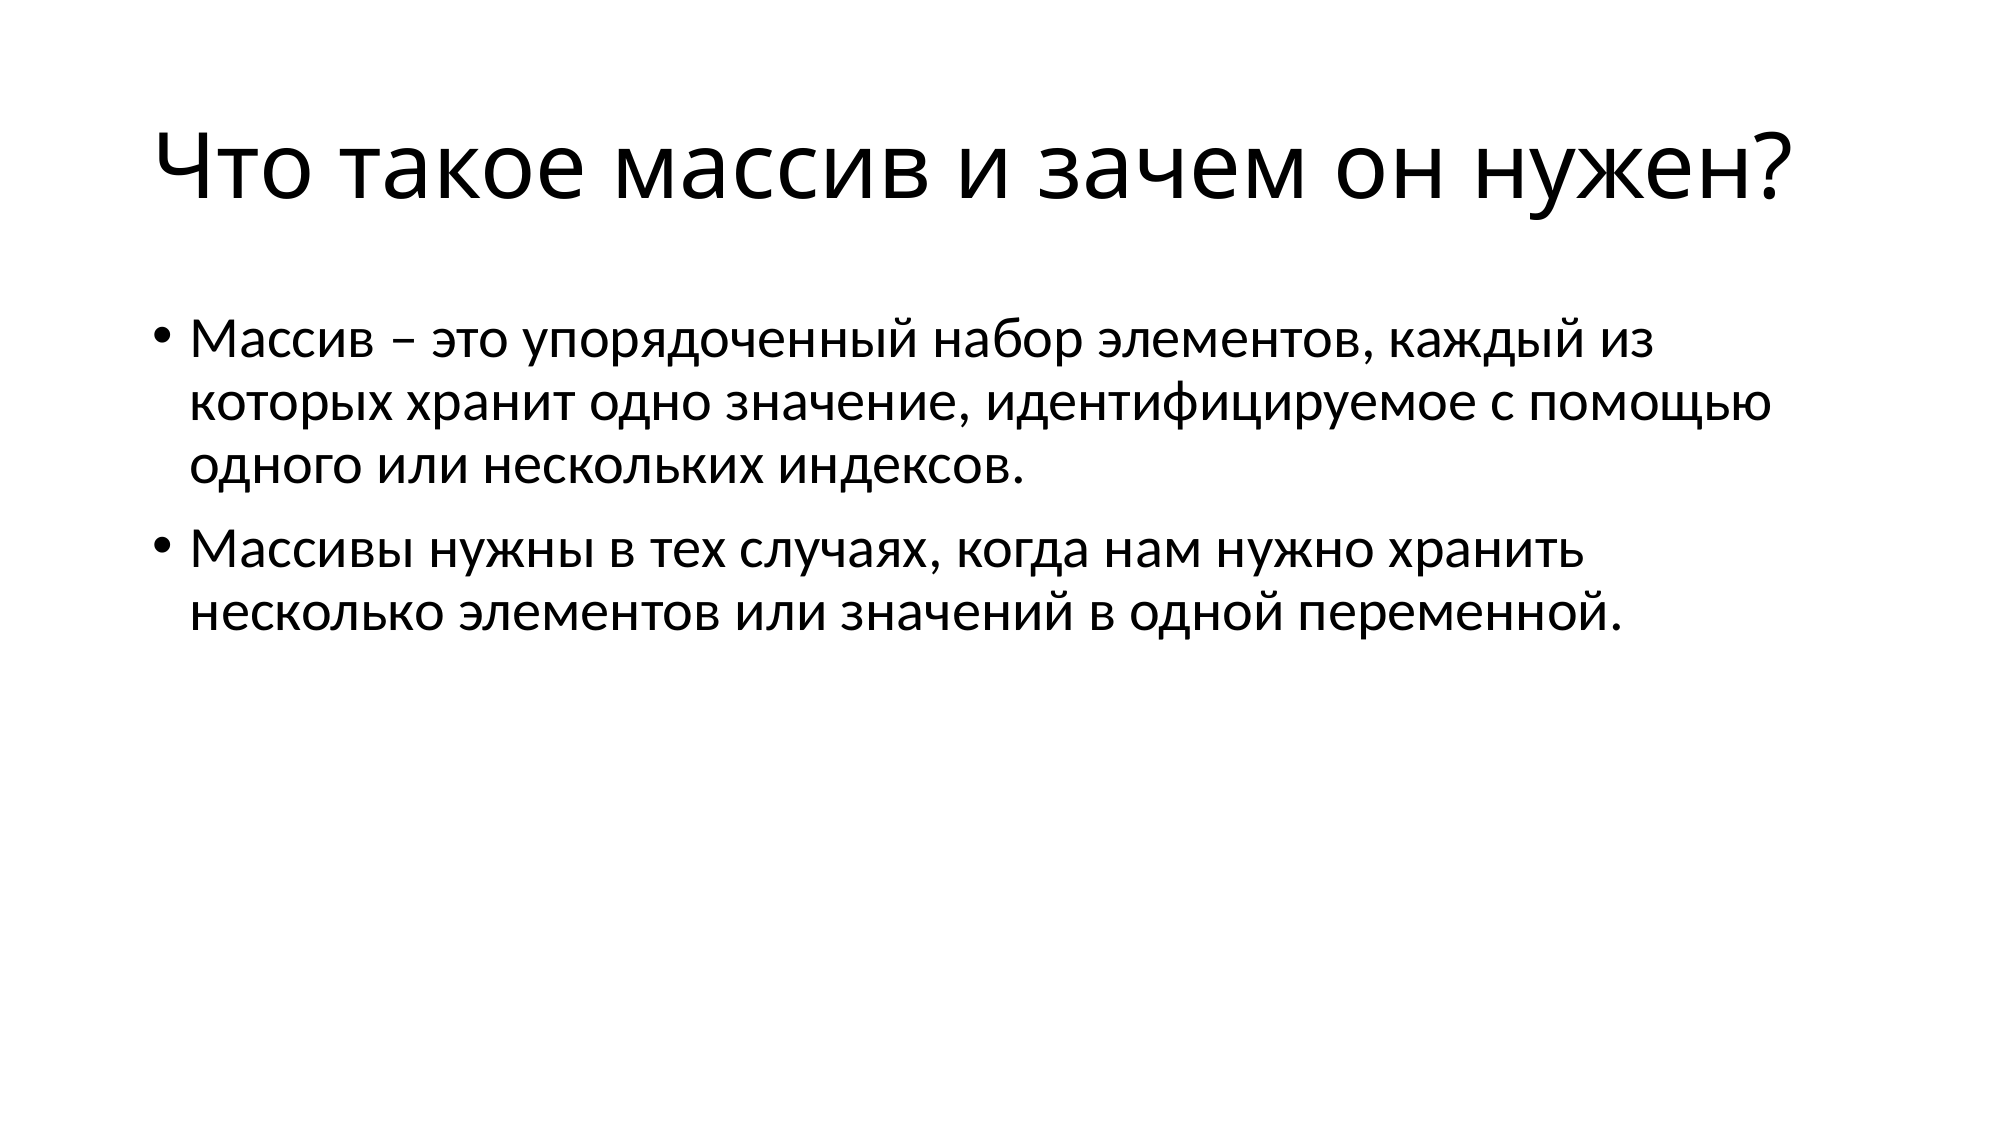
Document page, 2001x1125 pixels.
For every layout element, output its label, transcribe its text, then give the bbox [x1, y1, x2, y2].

list Массив – это упорядоченный набор элементов, каждый из которых хранит одно значение, идентифицируемое с помощью одного или нескольких индексов. Массивы нужны в тех случаях, когда нам нужно хранить несколько элементов или значений в одной переменной. [137, 299, 1863, 1014]
title Что такое массив и зачем он нужен? [137, 59, 1863, 278]
